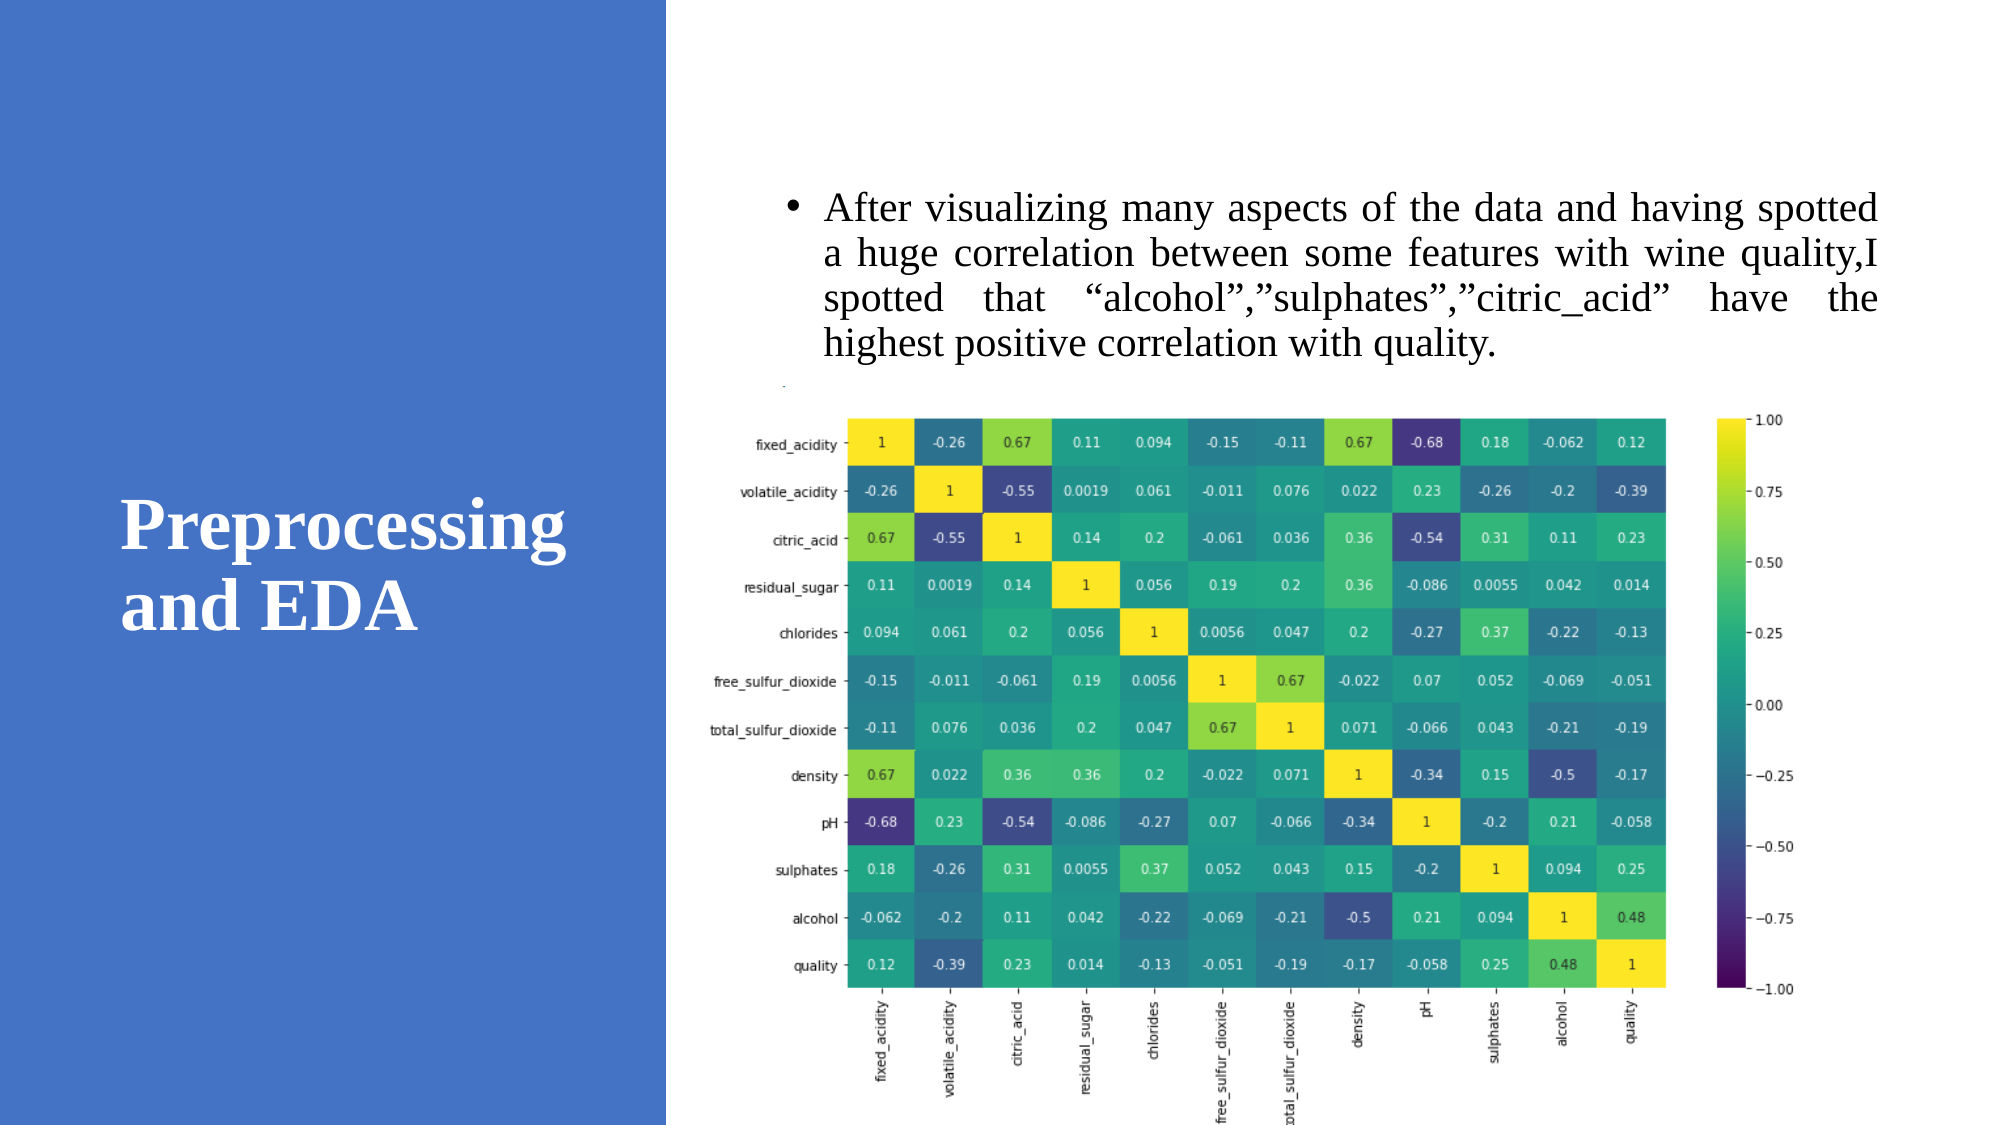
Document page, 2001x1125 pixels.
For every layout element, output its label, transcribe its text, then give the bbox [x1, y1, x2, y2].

list After visualizing many aspects of the data and having spotted a huge correlation between some features with wine quality,I spotted that “alcohol”,”sulphates”,”citric_acid” have the highest positive correlation with quality. [770, 104, 1895, 386]
title Preprocessing and EDA [105, 104, 614, 1026]
text_box [0, 0, 667, 1125]
picture [692, 386, 1928, 1125]
